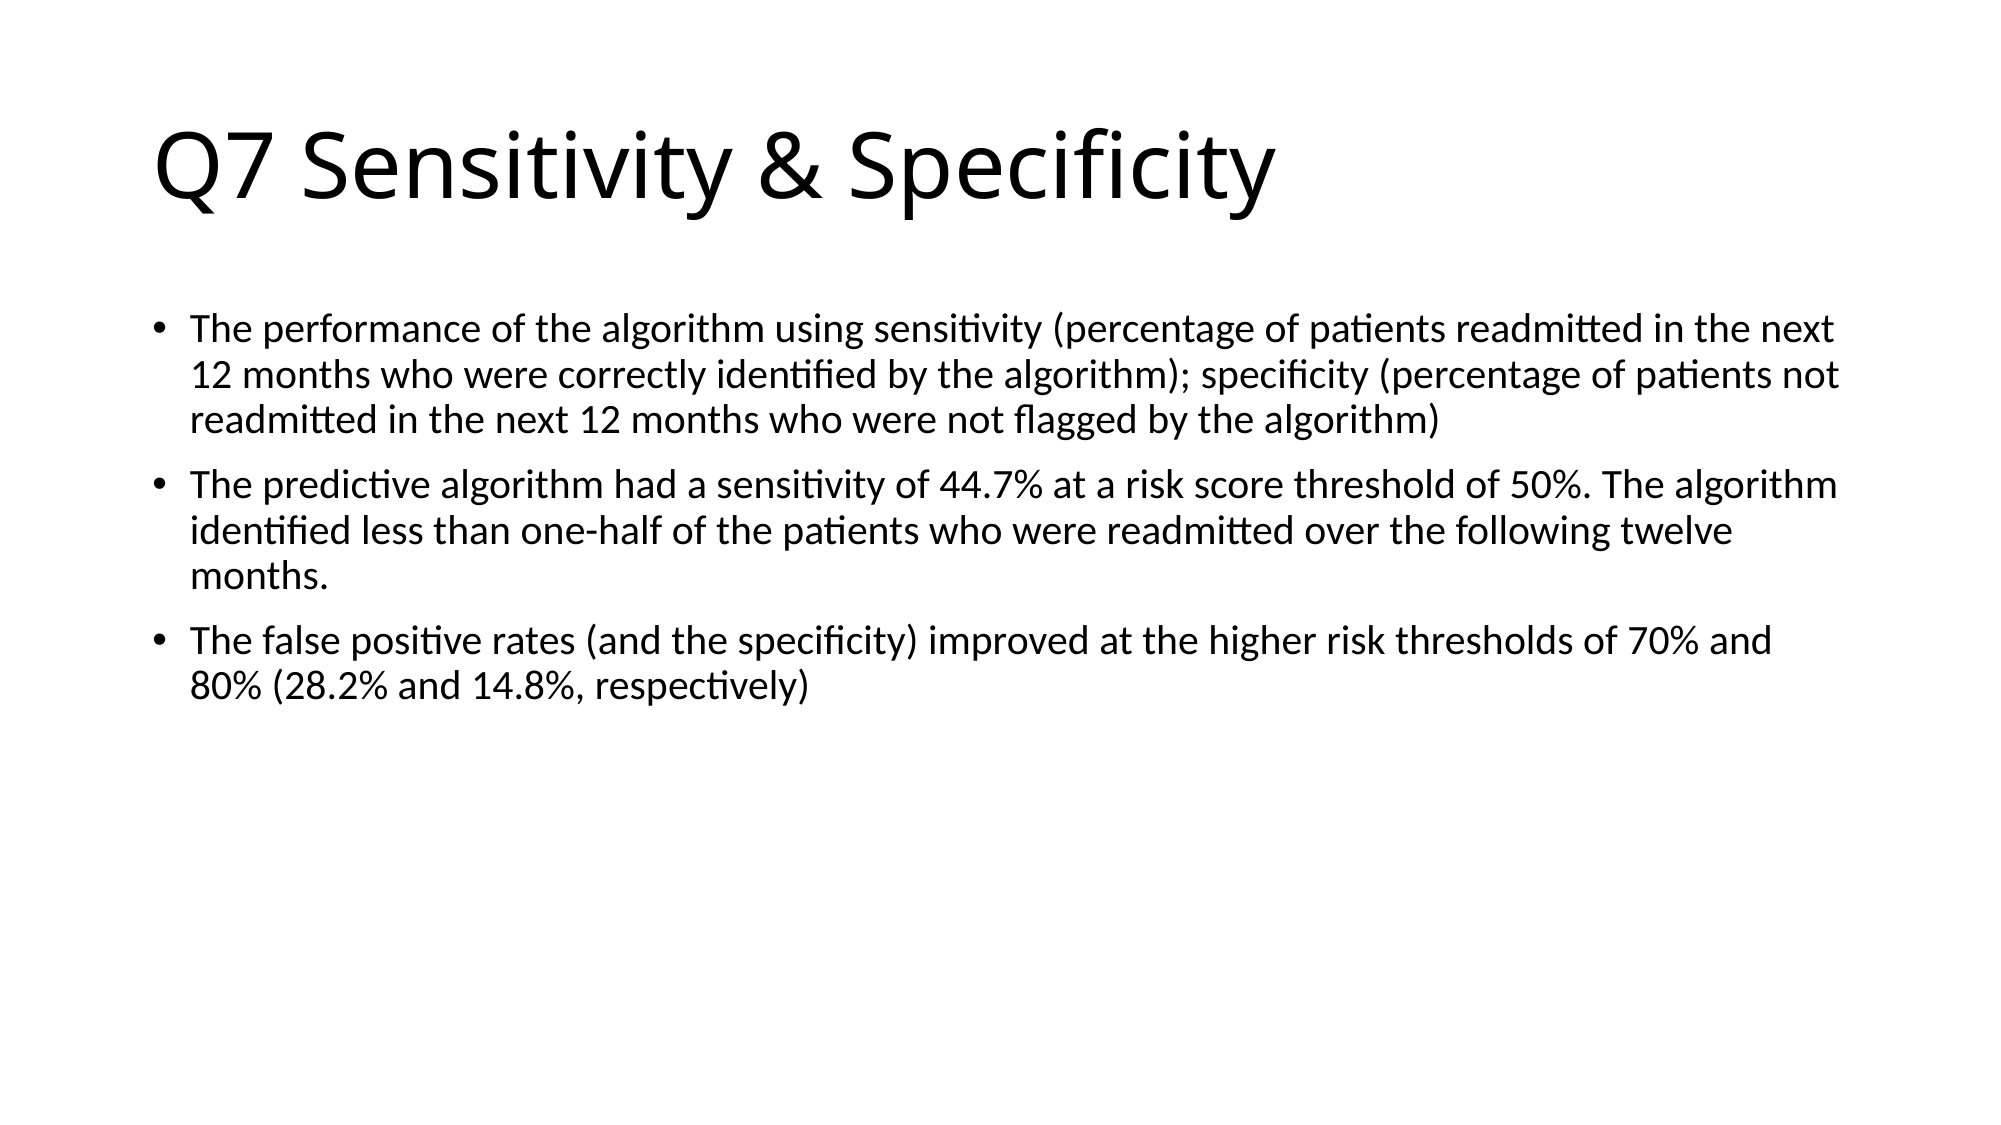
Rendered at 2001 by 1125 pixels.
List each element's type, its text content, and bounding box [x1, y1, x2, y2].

title Q7 Sensitivity & Specificity [137, 59, 1863, 278]
list The performance of the algorithm using sensitivity (percentage of patients readmitted in the next 12 months who were correctly identified by the algorithm); specificity (percentage of patients not readmitted in the next 12 months who were not flagged by the algorithm) The predictive algorithm had a sensitivity of 44.7% at a risk score threshold of 50%. The algorithm identified less than one-half of the patients who were readmitted over the following twelve months. The false positive rates (and the specificity) improved at the higher risk thresholds of 70% and 80% (28.2% and 14.8%, respectively) [137, 299, 1863, 1014]
